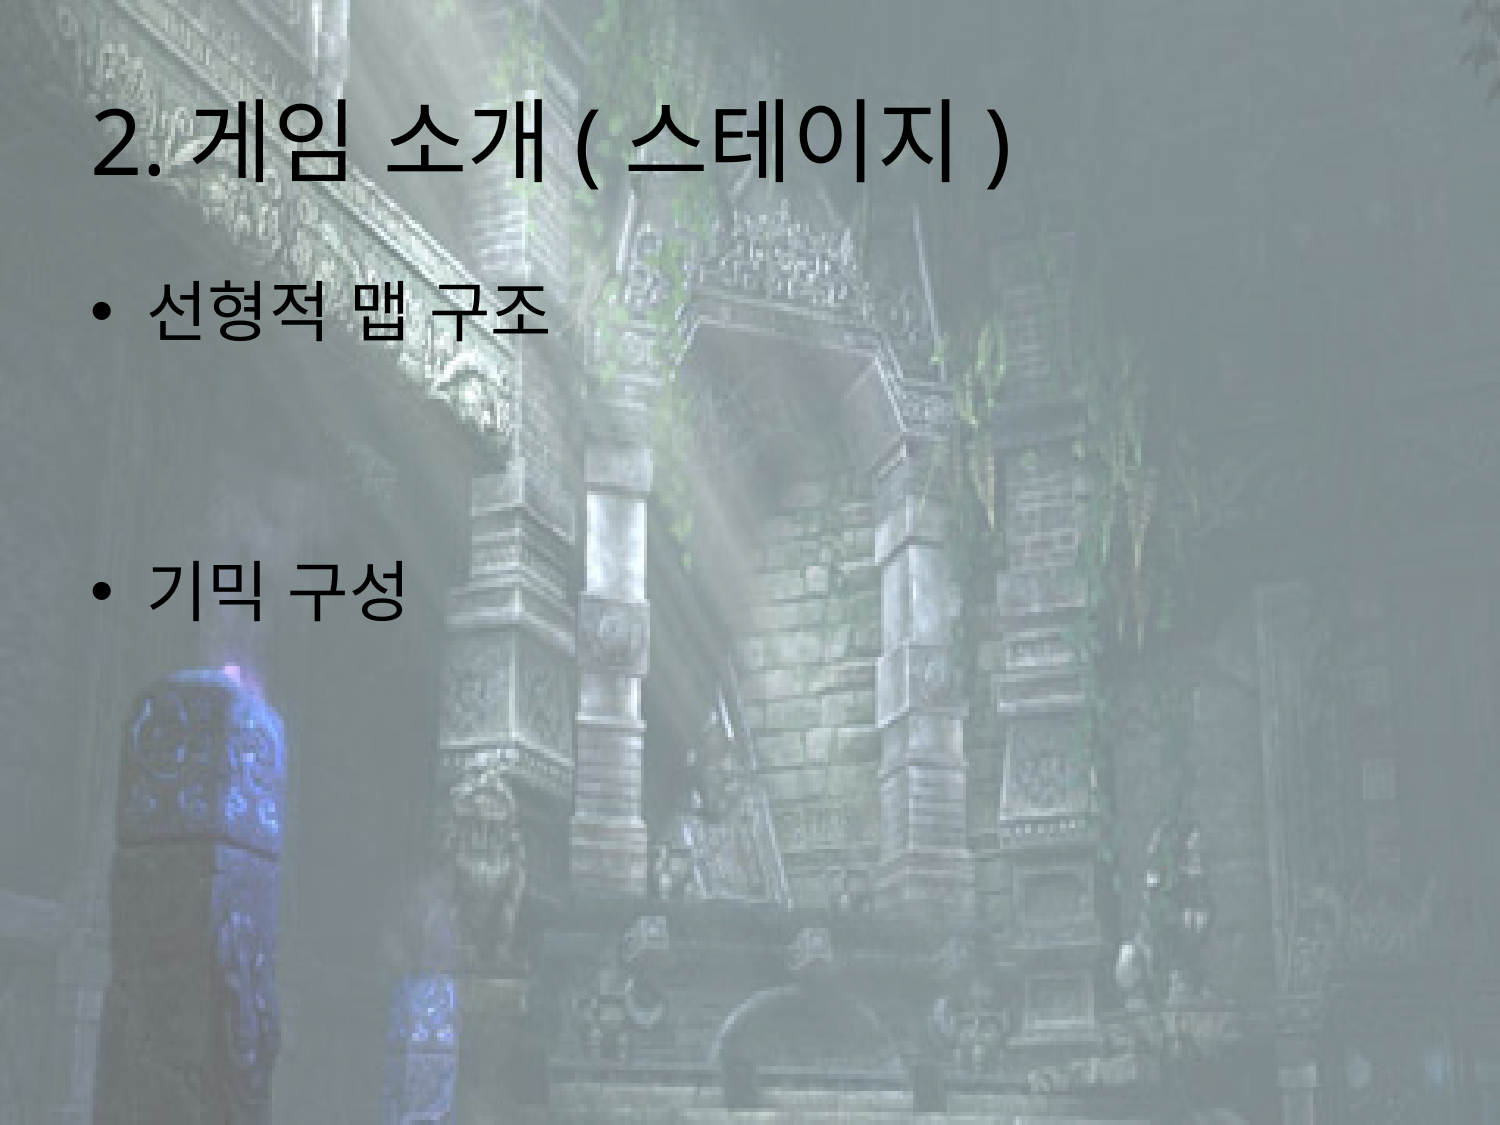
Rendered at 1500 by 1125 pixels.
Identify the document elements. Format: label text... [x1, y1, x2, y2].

list 선형적 맵 구조 기믹 구성 [75, 262, 1425, 1005]
title 2.게임 소개(스테이지) [75, 45, 1425, 233]
